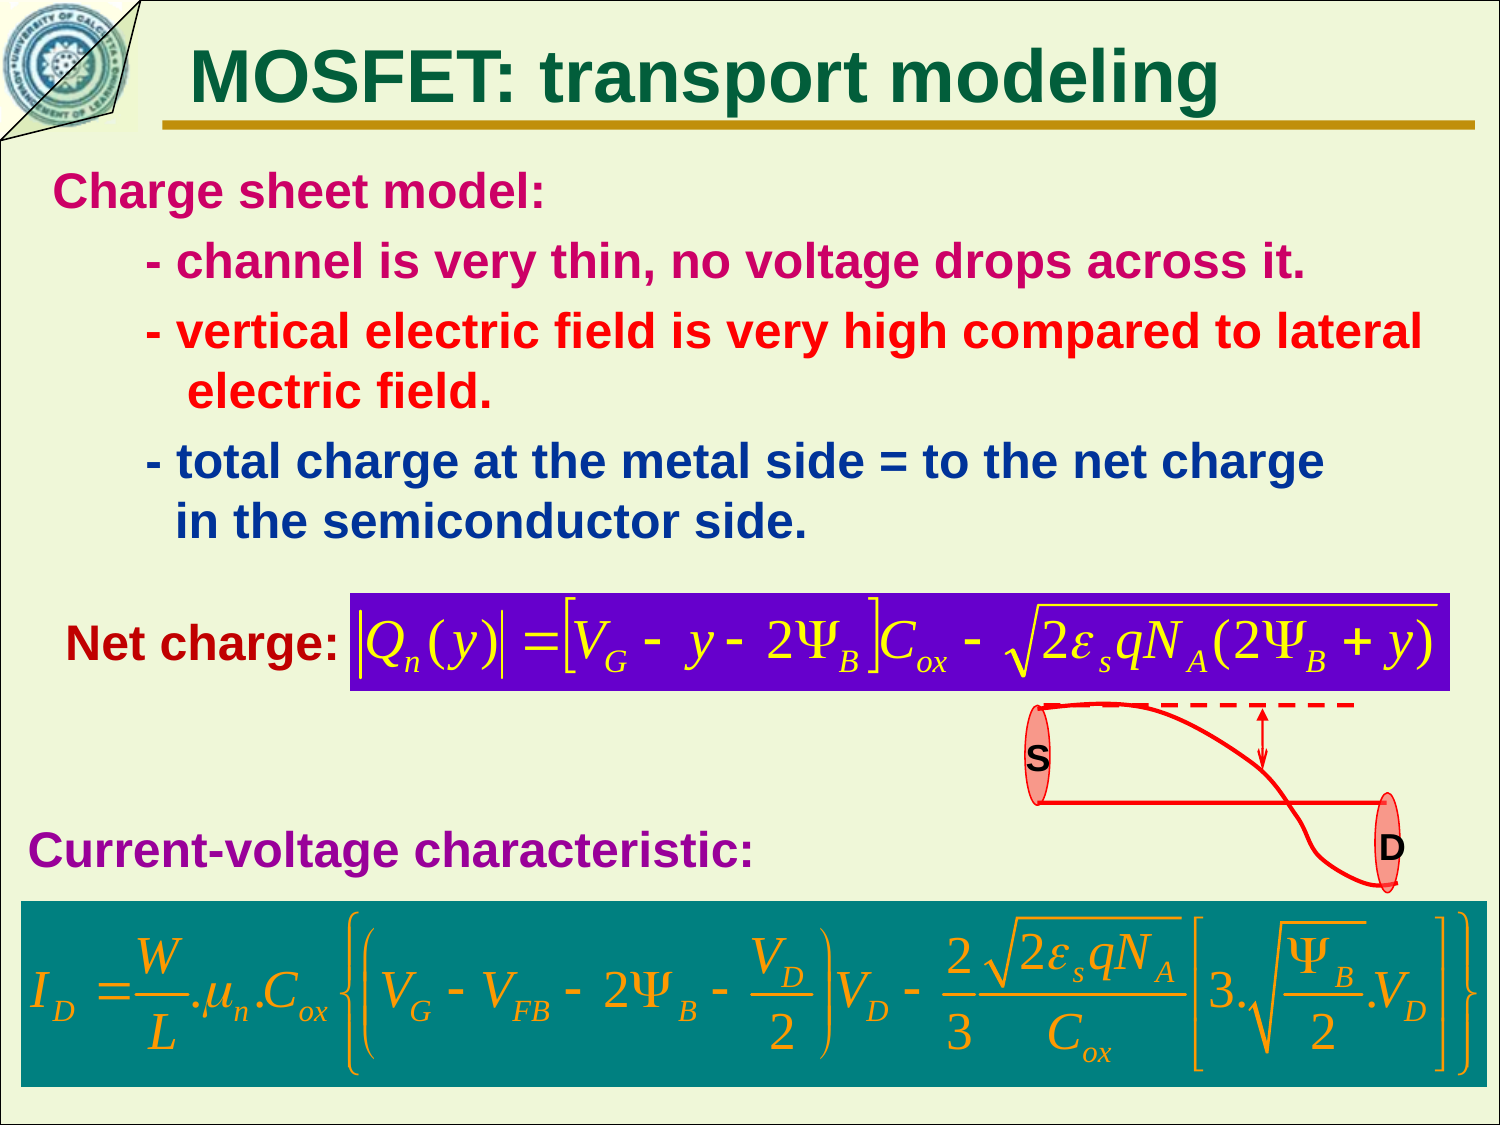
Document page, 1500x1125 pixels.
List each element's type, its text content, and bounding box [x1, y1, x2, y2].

text_box Net charge: [50, 602, 344, 678]
picture [0, 2, 136, 132]
text_box Charge sheet model: - channel is very thin, no voltage drops across it. - vertical electric field is very high compared to lateral electric field. - total charge at the metal side = to the net charge in the semiconductor side. [37, 150, 1475, 556]
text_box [20, 900, 1488, 1088]
text_box MOSFET: transport modeling [174, 19, 1340, 125]
text_box Current-voltage characteristic: [12, 809, 771, 885]
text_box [1000, 699, 1431, 893]
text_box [349, 592, 1451, 692]
